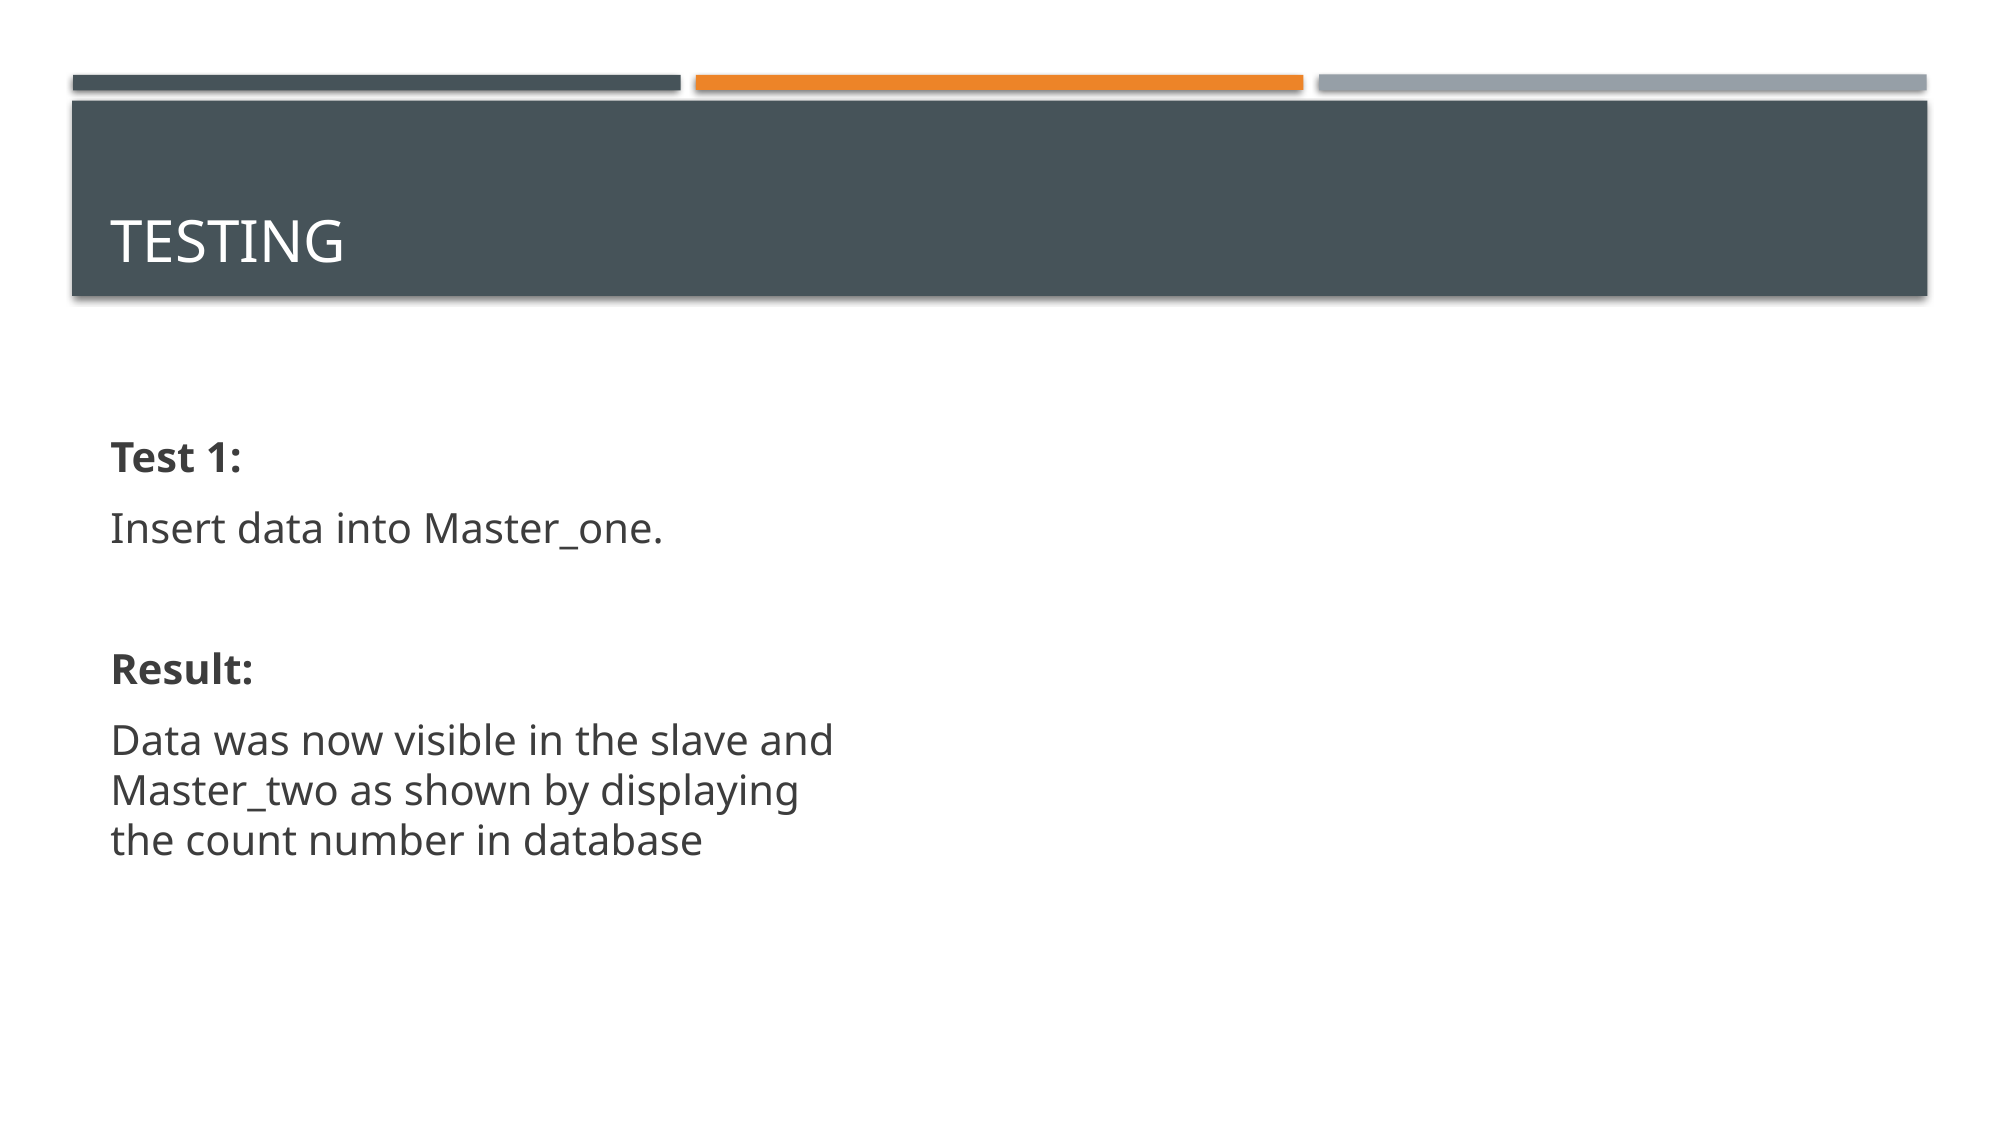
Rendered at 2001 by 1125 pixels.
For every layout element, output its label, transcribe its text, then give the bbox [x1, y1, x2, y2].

title TESTING [95, 115, 1905, 282]
list Test 1: Insert data into Master_one. Result: Data was now visible in the slave and Master_two as shown by displaying the count number in database [95, 378, 860, 982]
